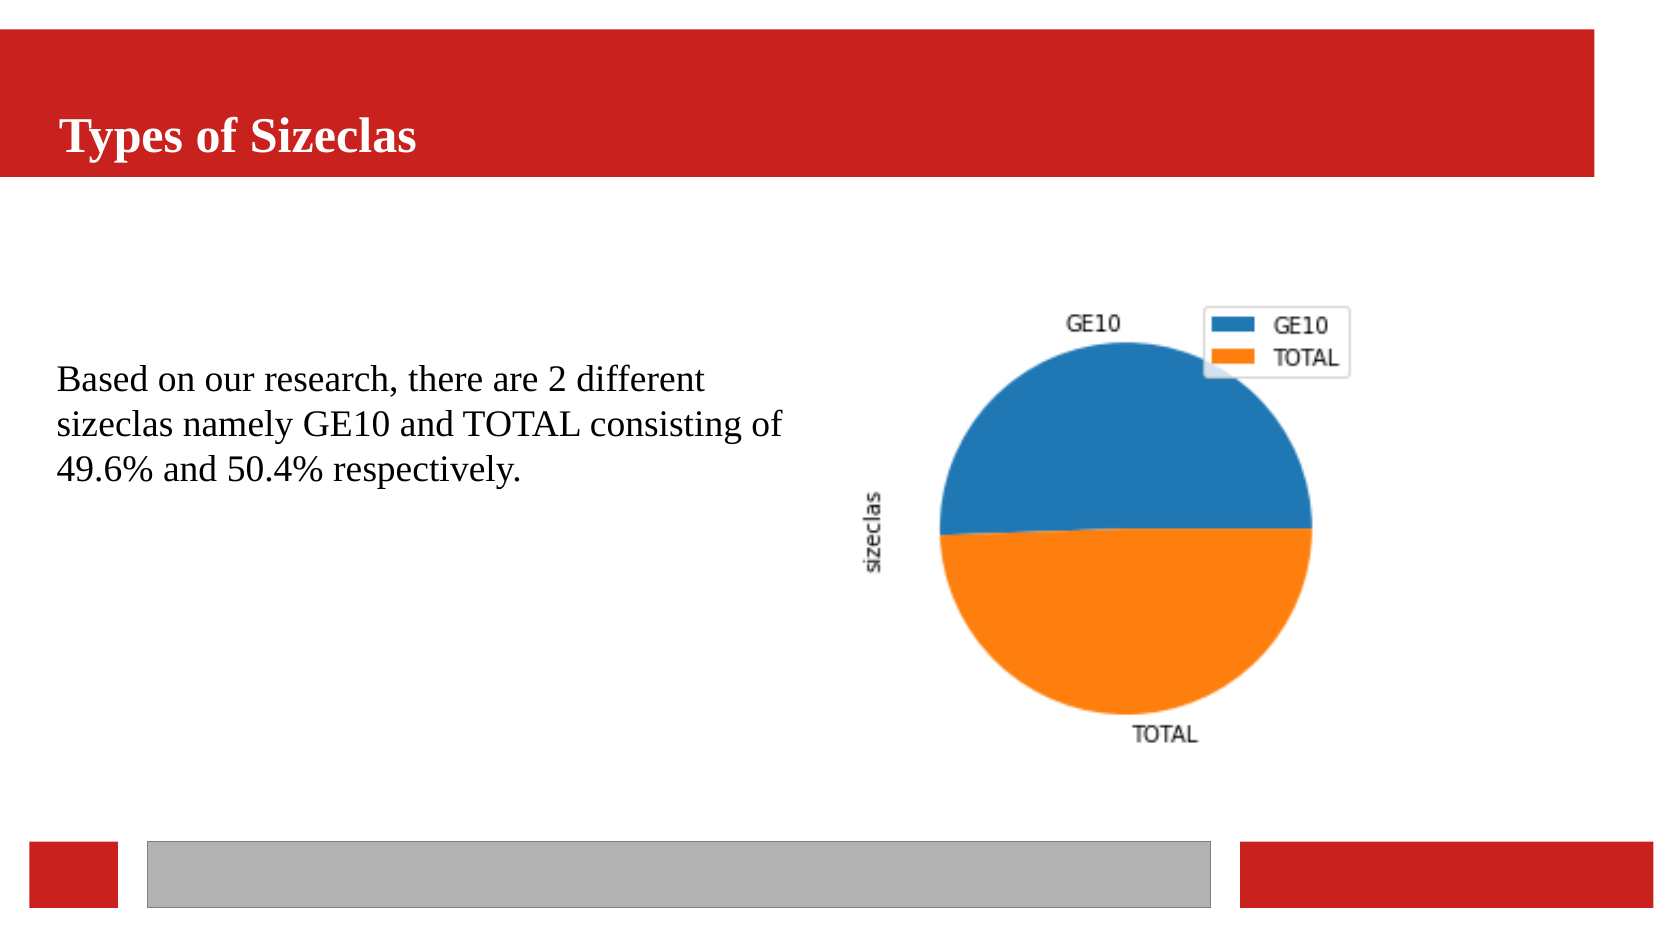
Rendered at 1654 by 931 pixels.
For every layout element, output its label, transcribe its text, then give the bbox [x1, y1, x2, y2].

text_box Types of Sizeclas [58, 44, 1595, 163]
picture [826, 295, 1506, 766]
text_box Based on our research, there are 2 different sizeclas namely GE10 and TOTAL consisting of 49.6% and 50.4% respectively. [56, 354, 792, 629]
